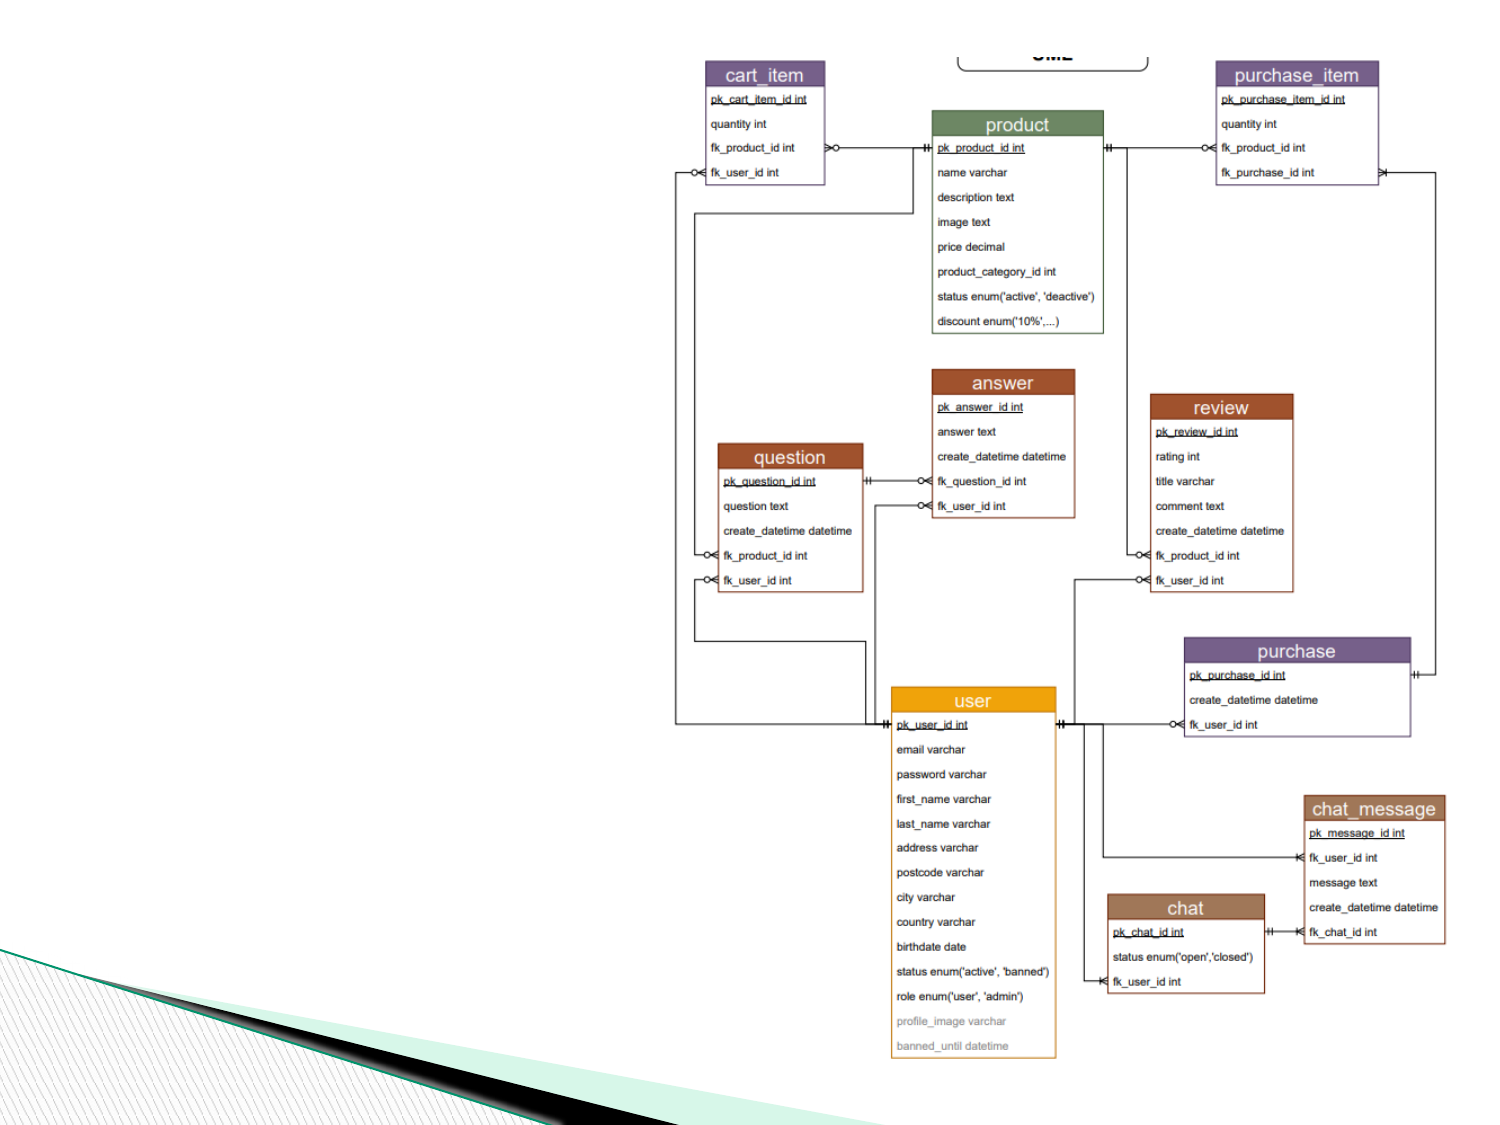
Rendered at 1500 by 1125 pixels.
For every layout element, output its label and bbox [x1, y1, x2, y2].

picture [666, 57, 1451, 1068]
